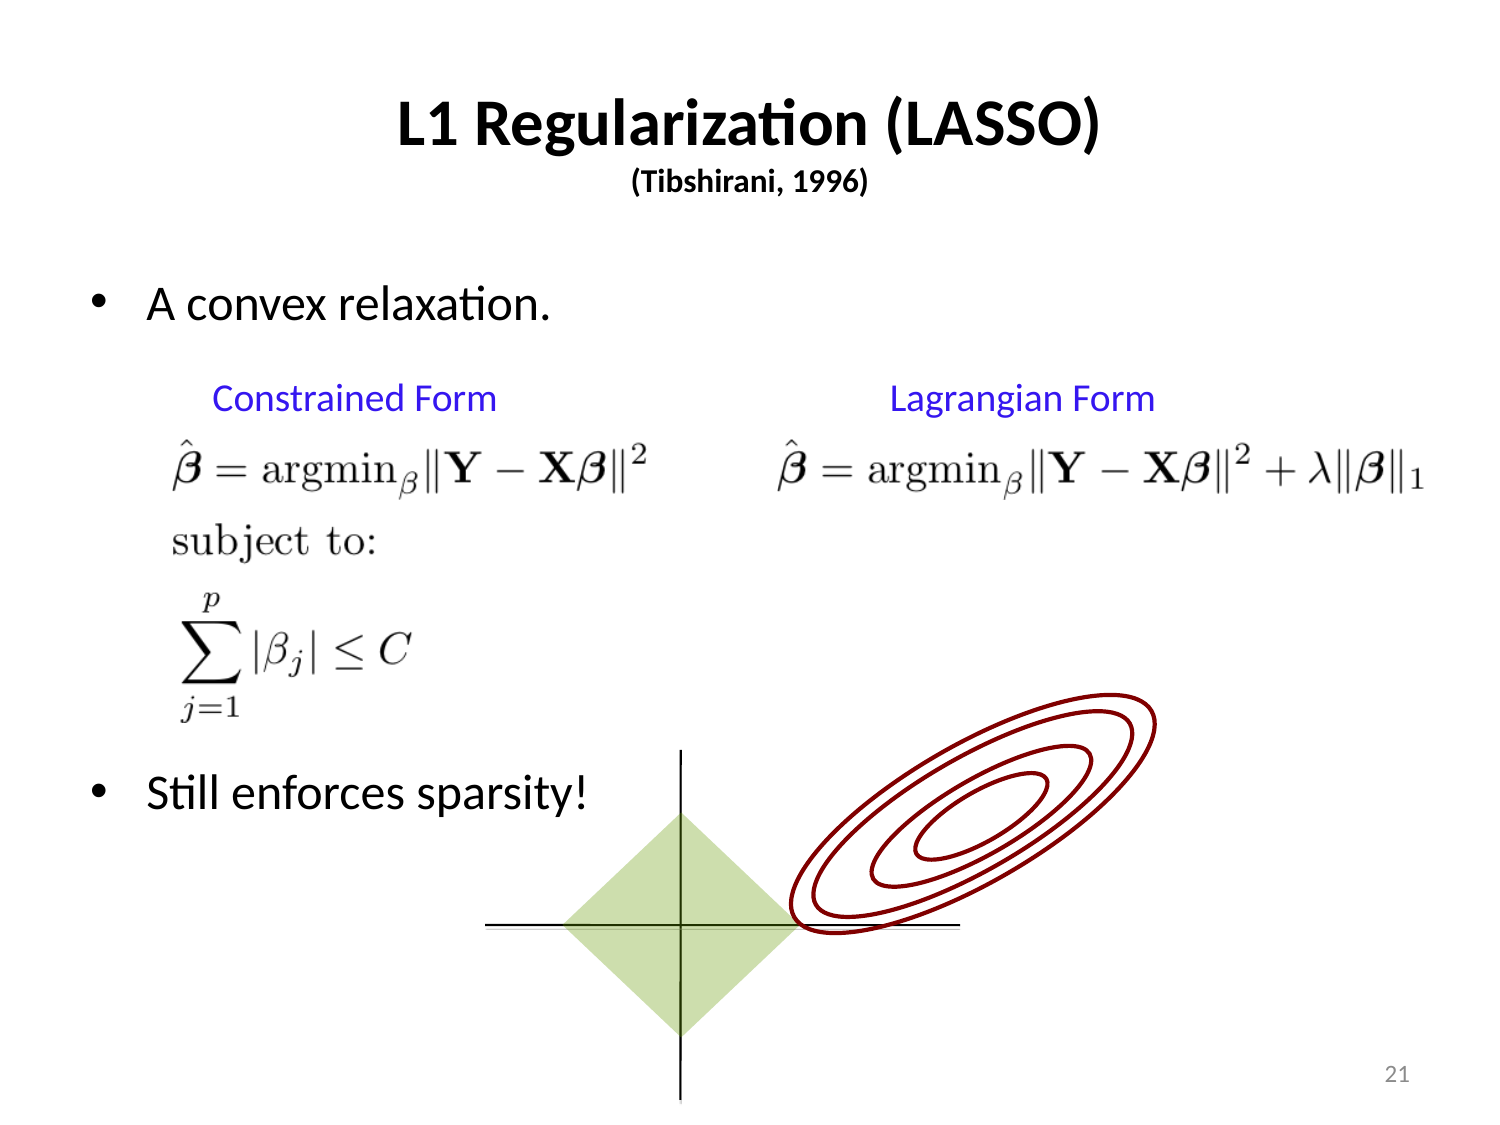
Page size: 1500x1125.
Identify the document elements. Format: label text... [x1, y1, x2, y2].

text_box [571, 936, 792, 1039]
picture [172, 438, 647, 723]
text_box [562, 810, 794, 922]
list A convex relaxation. Still enforces sparsity! [75, 262, 1425, 1005]
title L1 Regularization (LASSO) (Tibshirani, 1996) [75, 45, 1425, 233]
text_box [766, 745, 1180, 883]
picture [777, 438, 1424, 500]
text_box Lagrangian Form [875, 364, 1225, 427]
text_box Constrained Form [197, 364, 548, 427]
slide_number 21 [1074, 1042, 1425, 1103]
